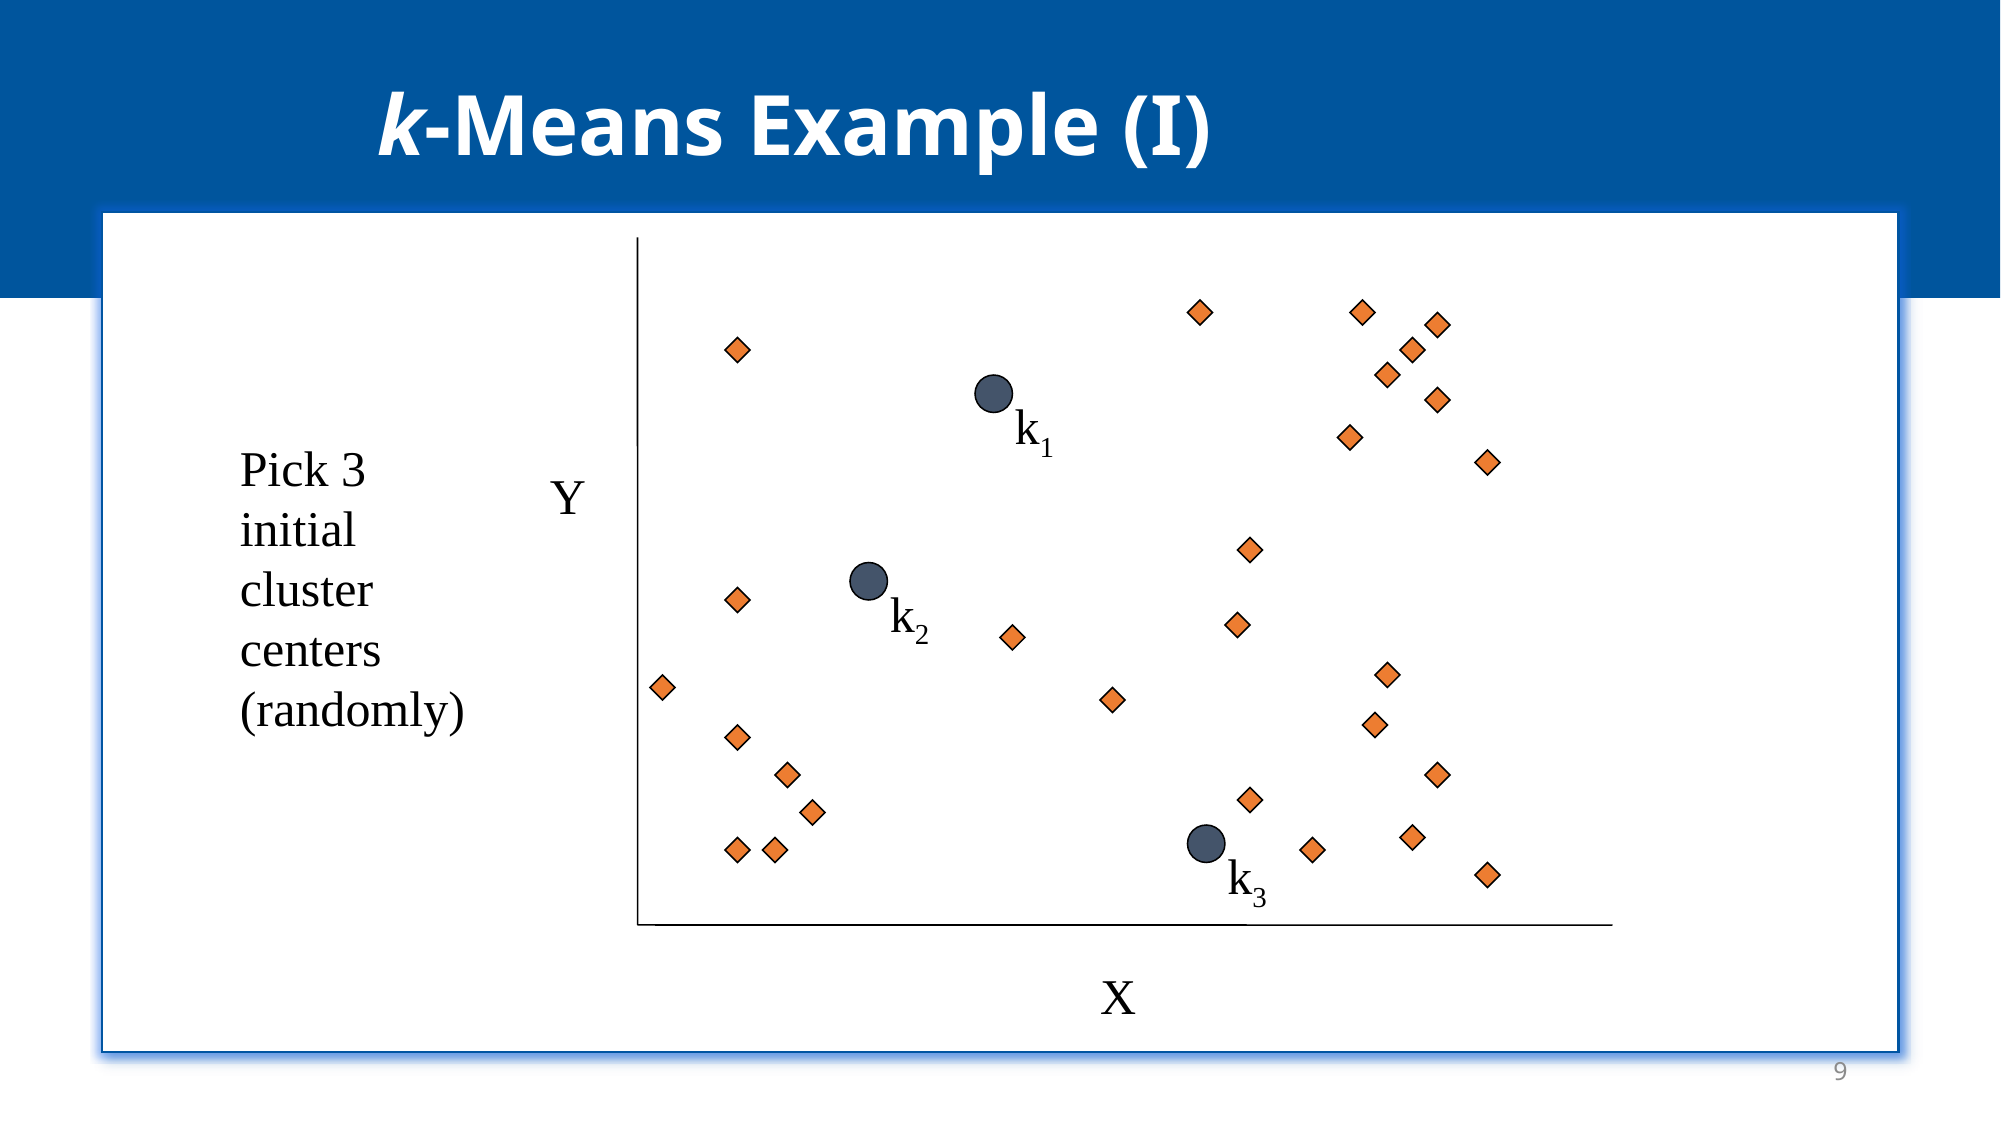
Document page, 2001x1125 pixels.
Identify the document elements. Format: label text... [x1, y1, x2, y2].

slide_number 9 [1412, 1042, 1863, 1103]
title k-Means Example (I) [362, 62, 1626, 194]
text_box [534, 237, 1613, 1032]
text_box Pick 3 initial cluster centers (randomly) [224, 428, 481, 804]
